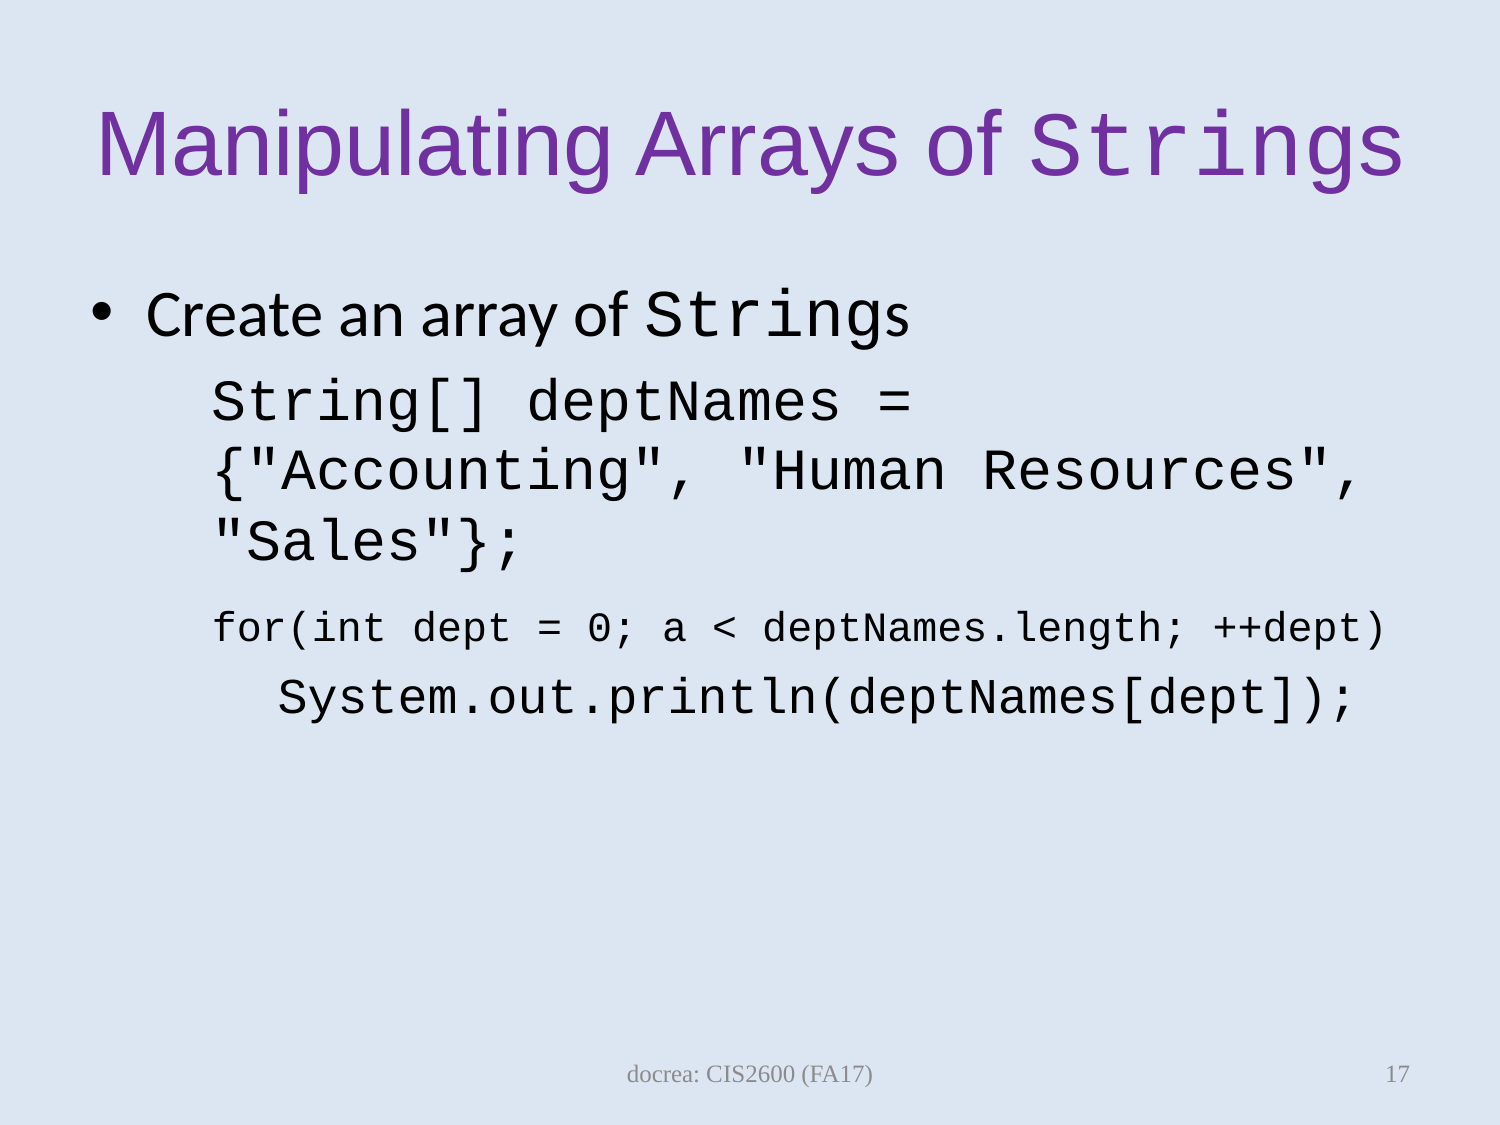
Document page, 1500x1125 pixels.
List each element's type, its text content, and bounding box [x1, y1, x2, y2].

title Manipulating Arrays of Strings [75, 45, 1425, 233]
slide_number 17 [1074, 1042, 1425, 1103]
footer docrea: CIS2600 (FA17) [512, 1042, 988, 1103]
list Create an array of Strings String[] deptNames = {"Accounting", "Human Resources", "Sales"}; for(int dept = 0; a < deptNames.length; ++dept) System.out.println(deptNames[dept]); [75, 262, 1425, 1005]
